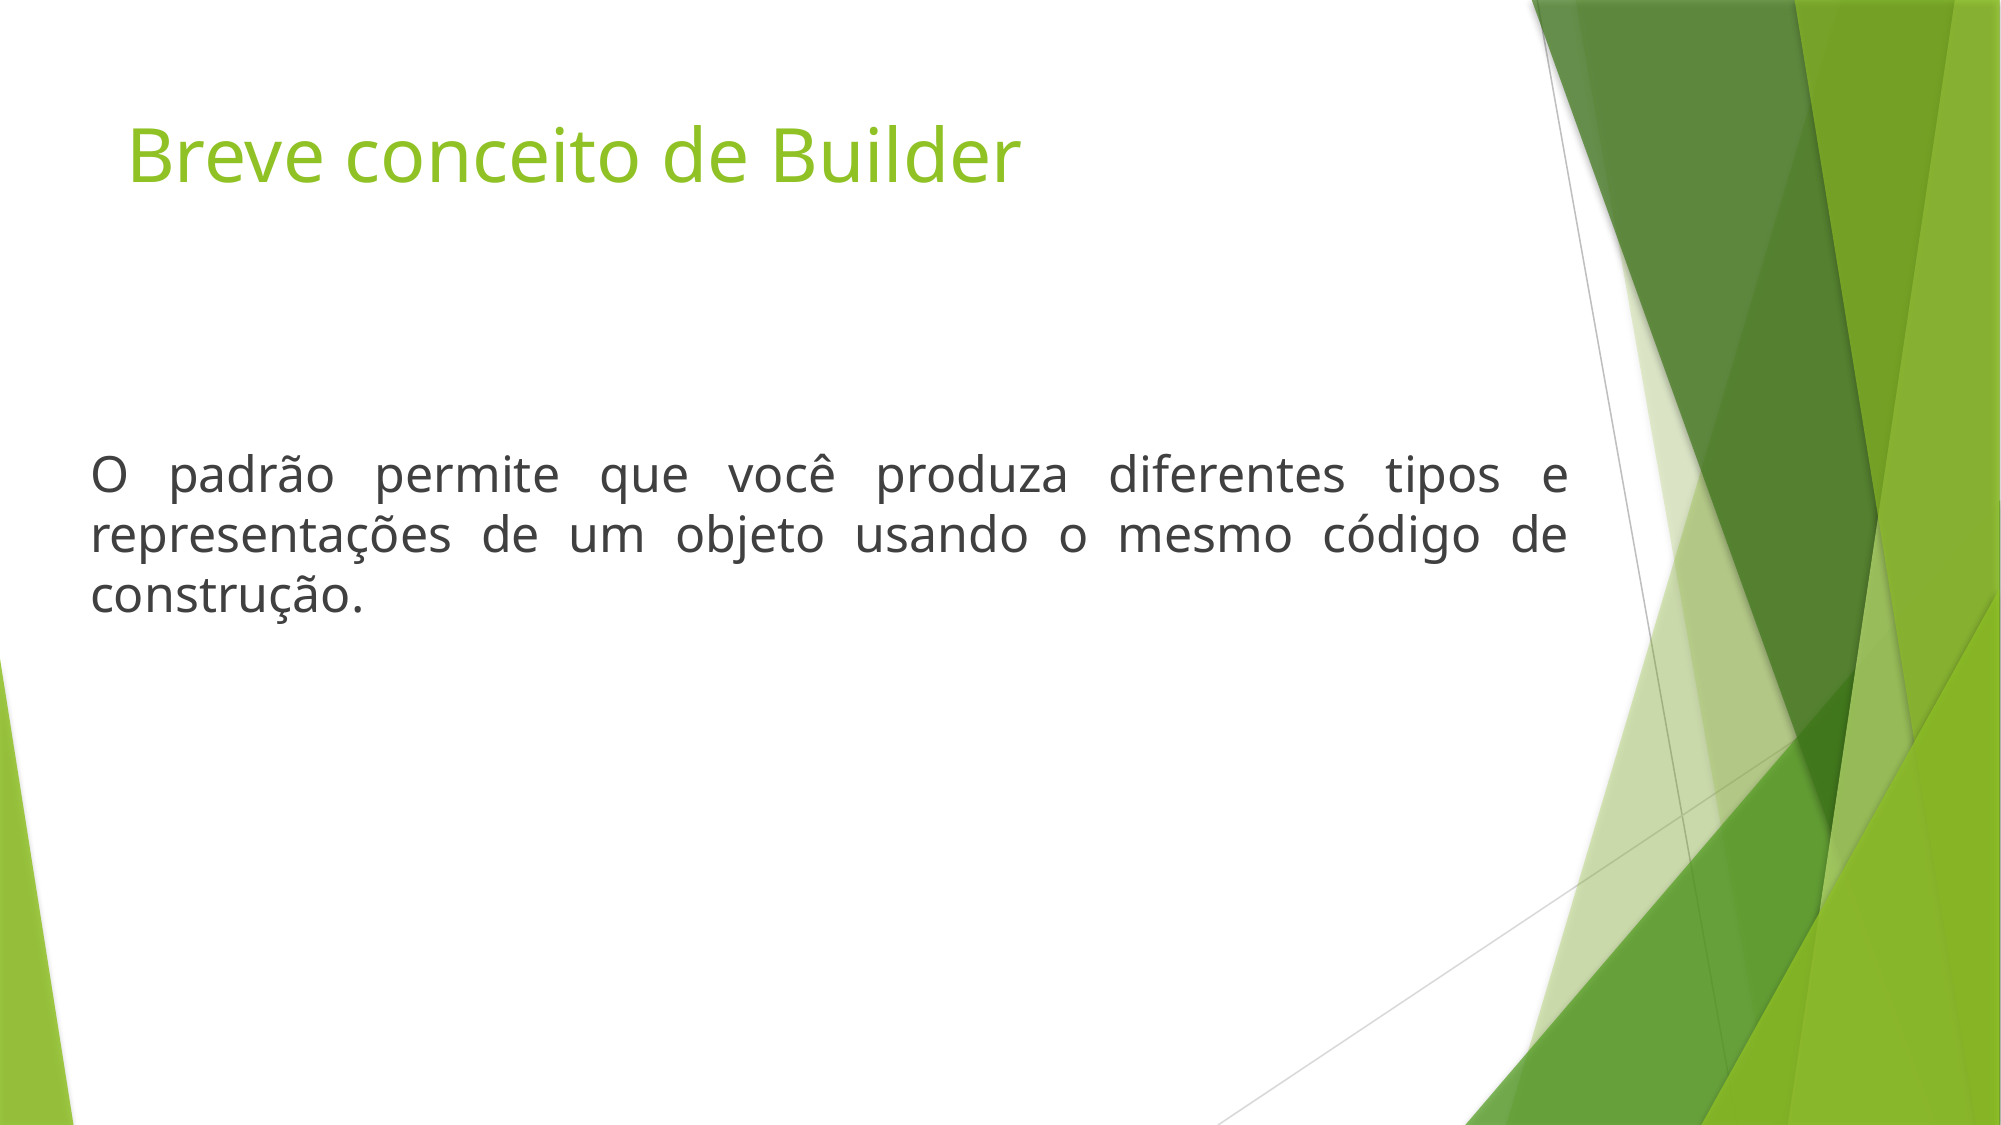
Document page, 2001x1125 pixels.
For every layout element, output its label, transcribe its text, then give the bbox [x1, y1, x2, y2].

list O padrão permite que você produza diferentes tipos e representações de um objeto usando o mesmo código de construção. [75, 354, 1586, 992]
title Breve conceito de Builder [111, 99, 1522, 317]
